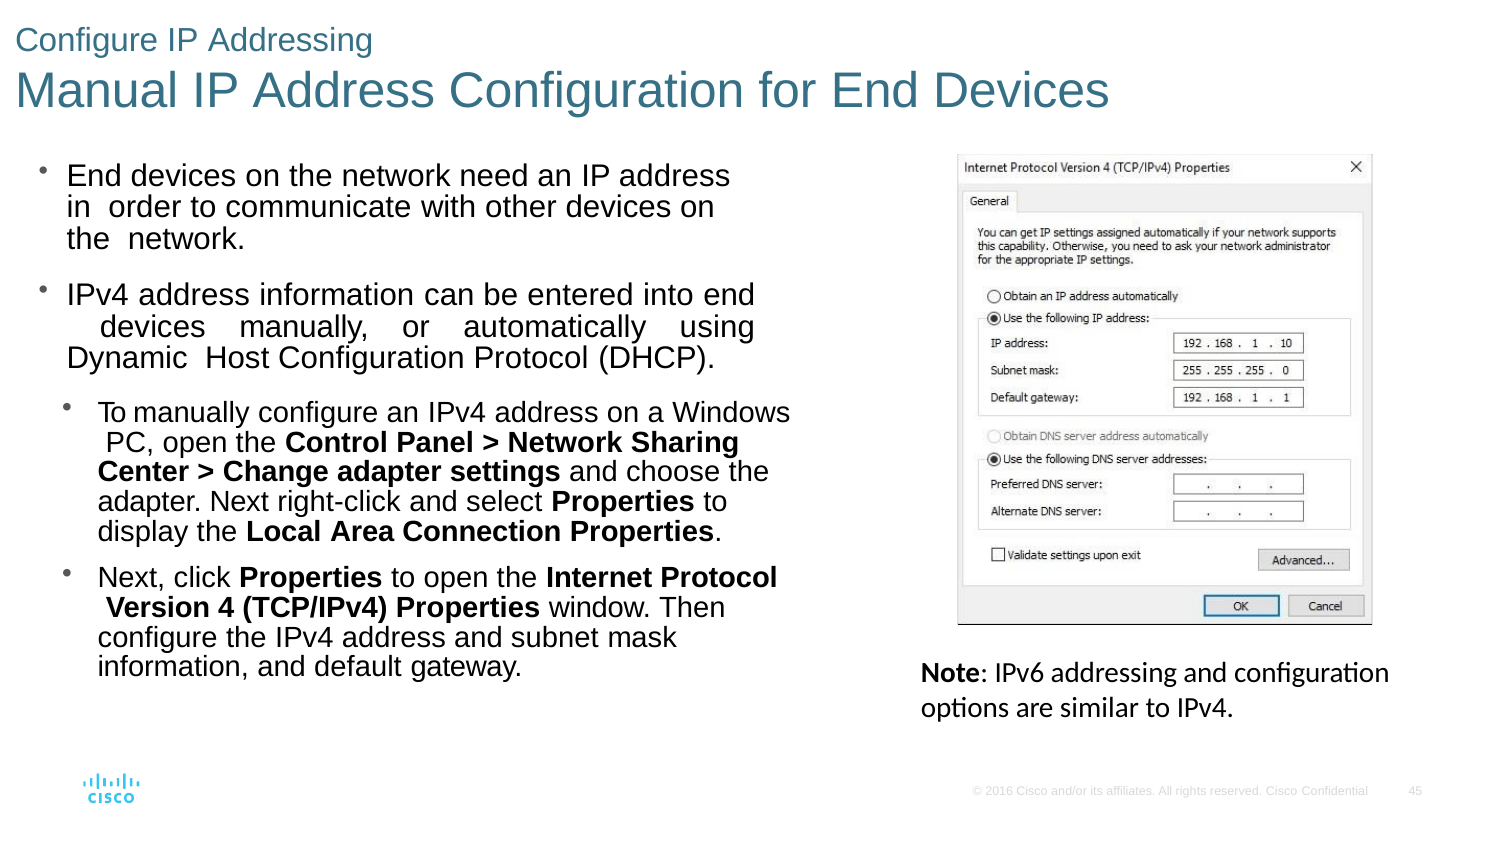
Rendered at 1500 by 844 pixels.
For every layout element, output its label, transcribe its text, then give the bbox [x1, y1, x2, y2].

footer © 2016 Cisco and/or its affiliates. All rights reserved. Cisco Confidential [970, 782, 1381, 844]
slide_number 45 [1402, 782, 1429, 844]
text_box Note: IPv6 addressing and configuration options are similar to IPv4. [918, 651, 1398, 724]
title Configure IP Addressing Manual IP Address Configuration for End Devices [12, 16, 1115, 160]
text_box [957, 154, 1373, 625]
text_box End devices on the network need an IP address in order to communicate with other devices on the network. IPv4 address information can be entered into end devices manually, or automatically using Dynamic Host Configuration Protocol (DHCP). [36, 153, 765, 376]
text_box To manually configure an IPv4 address on a Windows PC, open the Control Panel > Network Sharing Center > Change adapter settings and choose the adapter. Next right-click and select Properties to display the Local Area Connection Properties. Next, click Properties to open the Internet Protocol Version 4 (TCP/IPv4) Properties window. Then configure the IPv4 address and subnet mask information, and default gateway. [60, 391, 792, 683]
